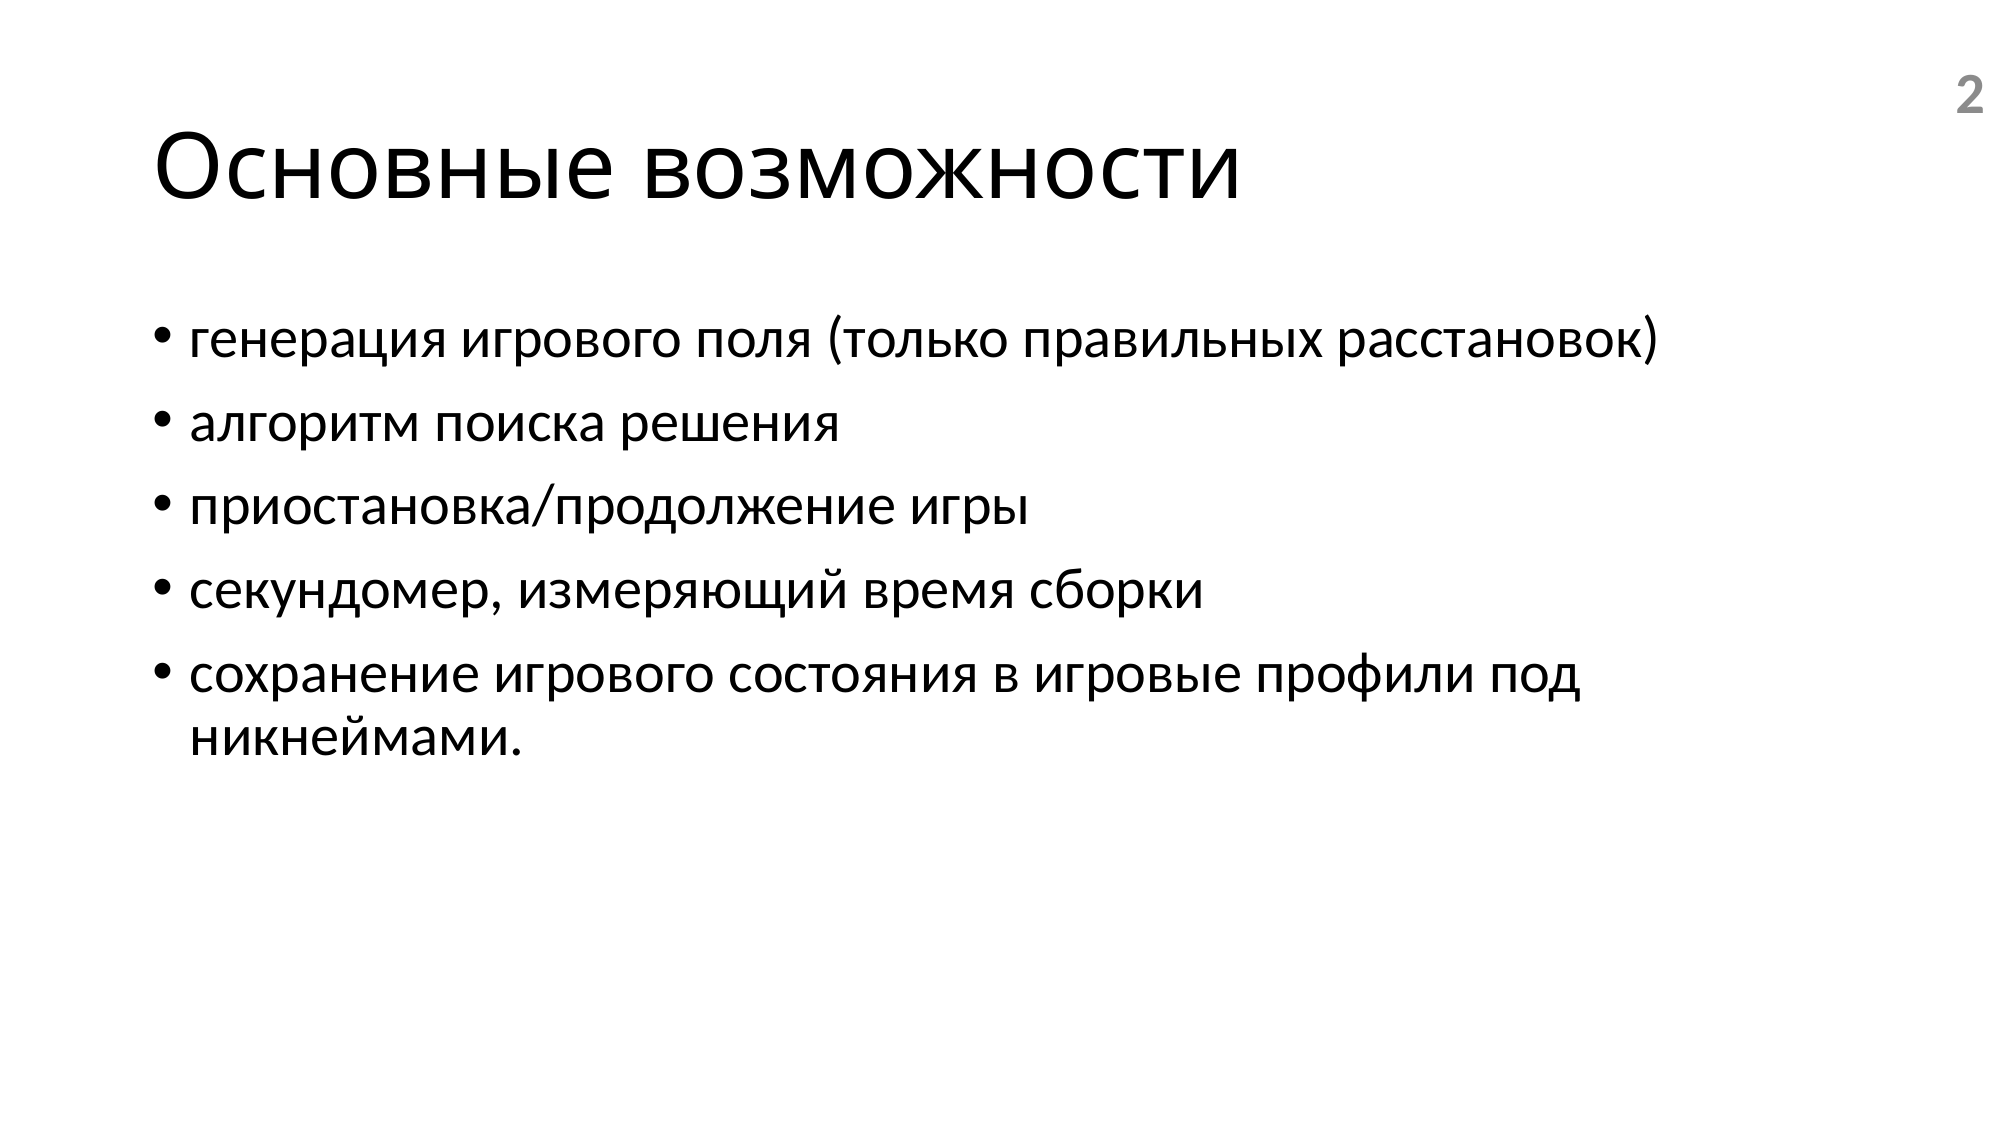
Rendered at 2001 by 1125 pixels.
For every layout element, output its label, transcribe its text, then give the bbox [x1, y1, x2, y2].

title Основные возможности [137, 59, 1863, 278]
list генерация игрового поля (только правильных расстановок) алгоритм поиска решения приостановка/продолжение игры секундомер, измеряющий время сборки сохранение игрового состояния в игровые профили под никнеймами. [137, 299, 1863, 1014]
slide_number 2 [1550, 59, 2000, 120]
